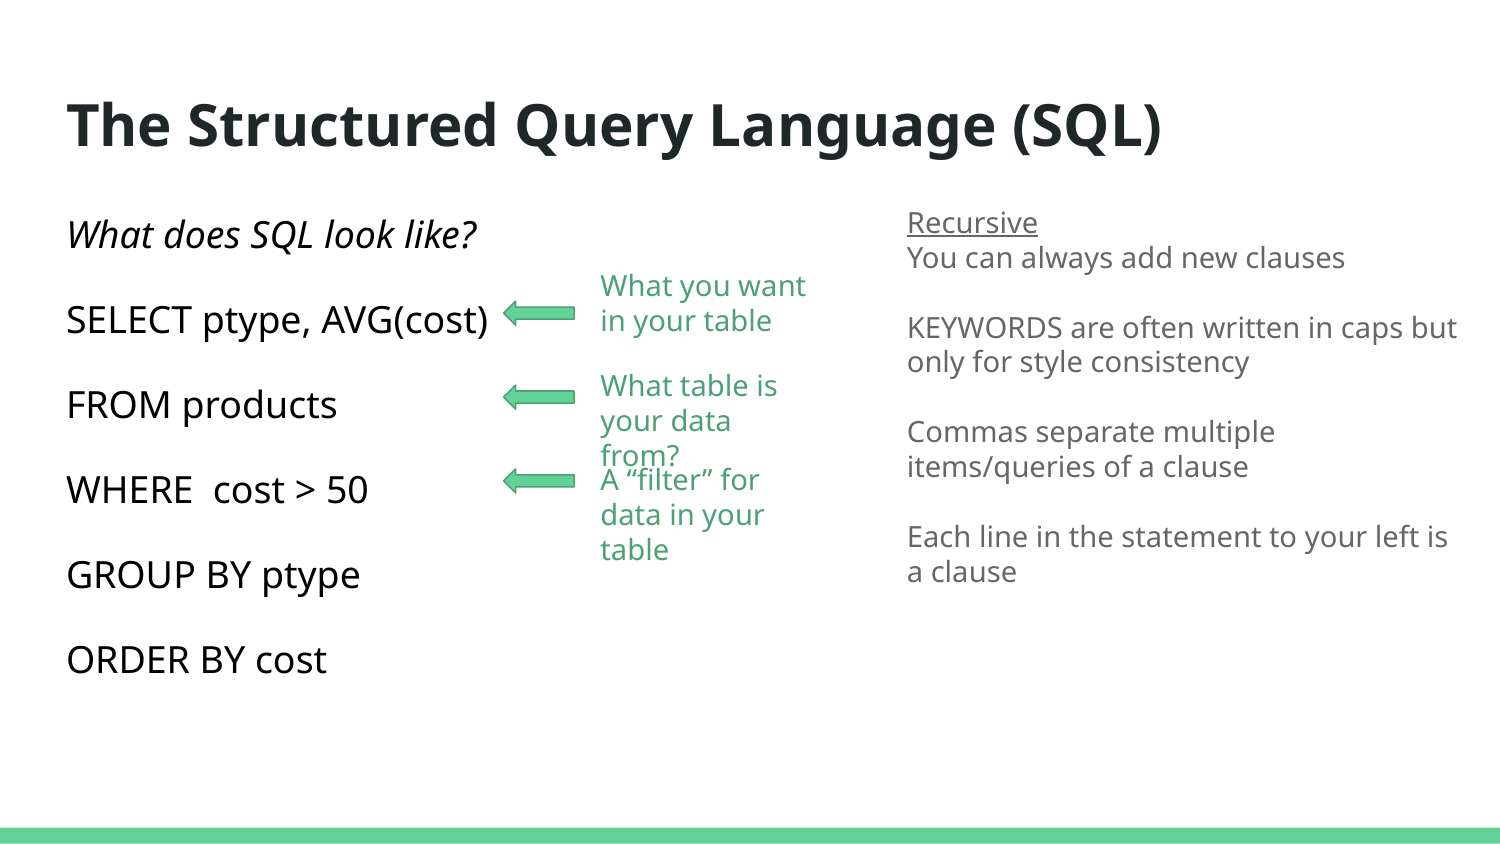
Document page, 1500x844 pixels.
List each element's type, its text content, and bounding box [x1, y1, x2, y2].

text_box [503, 468, 575, 493]
title The Structured Query Language (SQL) [51, 72, 1449, 167]
text_box Recursive You can always add new clauses KEYWORDS are often written in caps but only for style consistency Commas separate multiple items/queries of a clause Each line in the statement to your left is a clause [892, 188, 1475, 750]
text_box What you want in your table [585, 252, 827, 347]
text_box A “filter” for data in your table [585, 446, 827, 531]
text_box [503, 301, 575, 326]
list What does SQL look like? SELECT ptype, AVG(cost) FROM products WHERE cost > 50 GROUP BY ptype ORDER BY cost [51, 189, 750, 750]
text_box What table is your data from? [585, 352, 827, 446]
text_box [503, 384, 575, 410]
